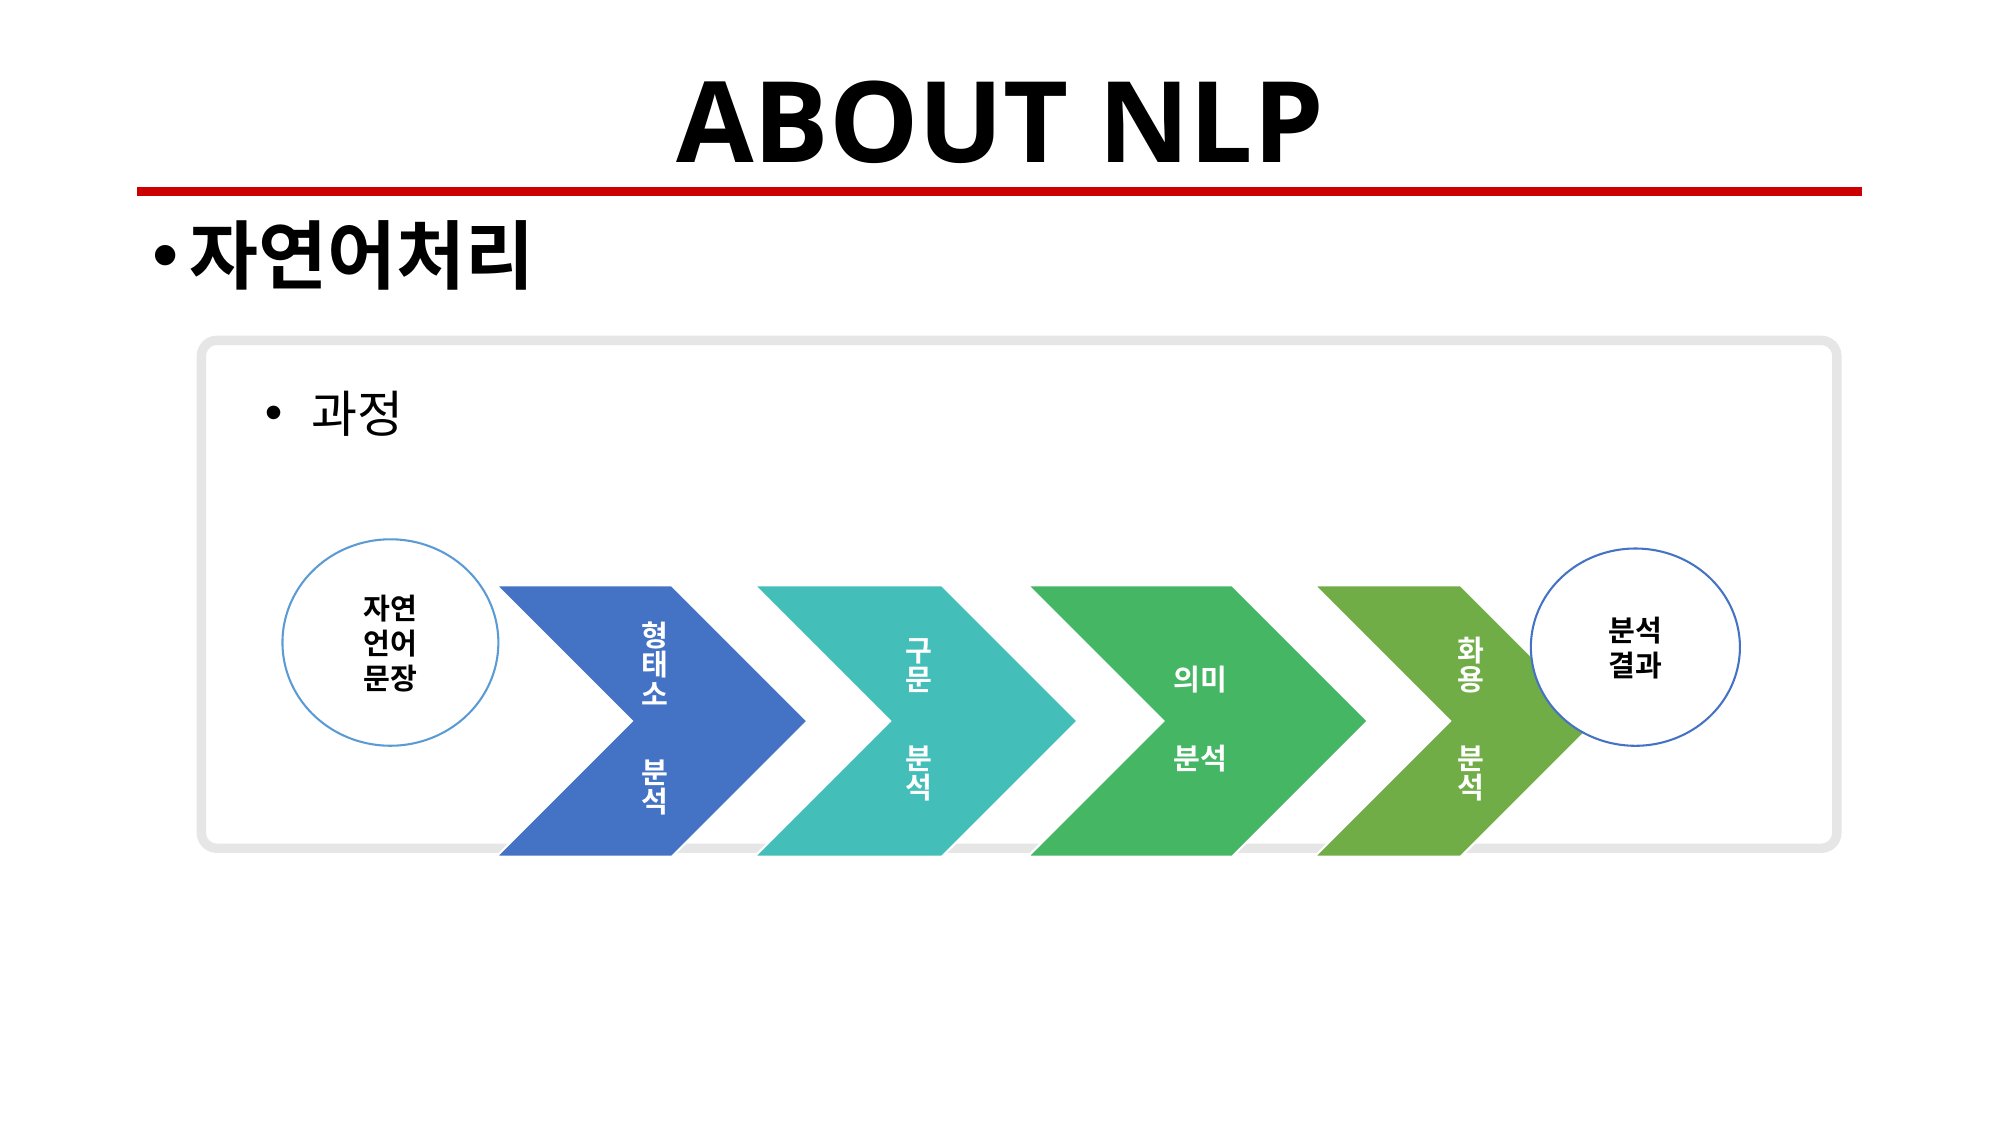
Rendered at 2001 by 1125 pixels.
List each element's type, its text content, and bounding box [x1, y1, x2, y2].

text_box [282, 493, 1740, 785]
list 자연어처리 [137, 211, 1863, 1014]
title ABOUT NLP [137, 59, 1863, 191]
text_box 과정 [200, 339, 1838, 850]
